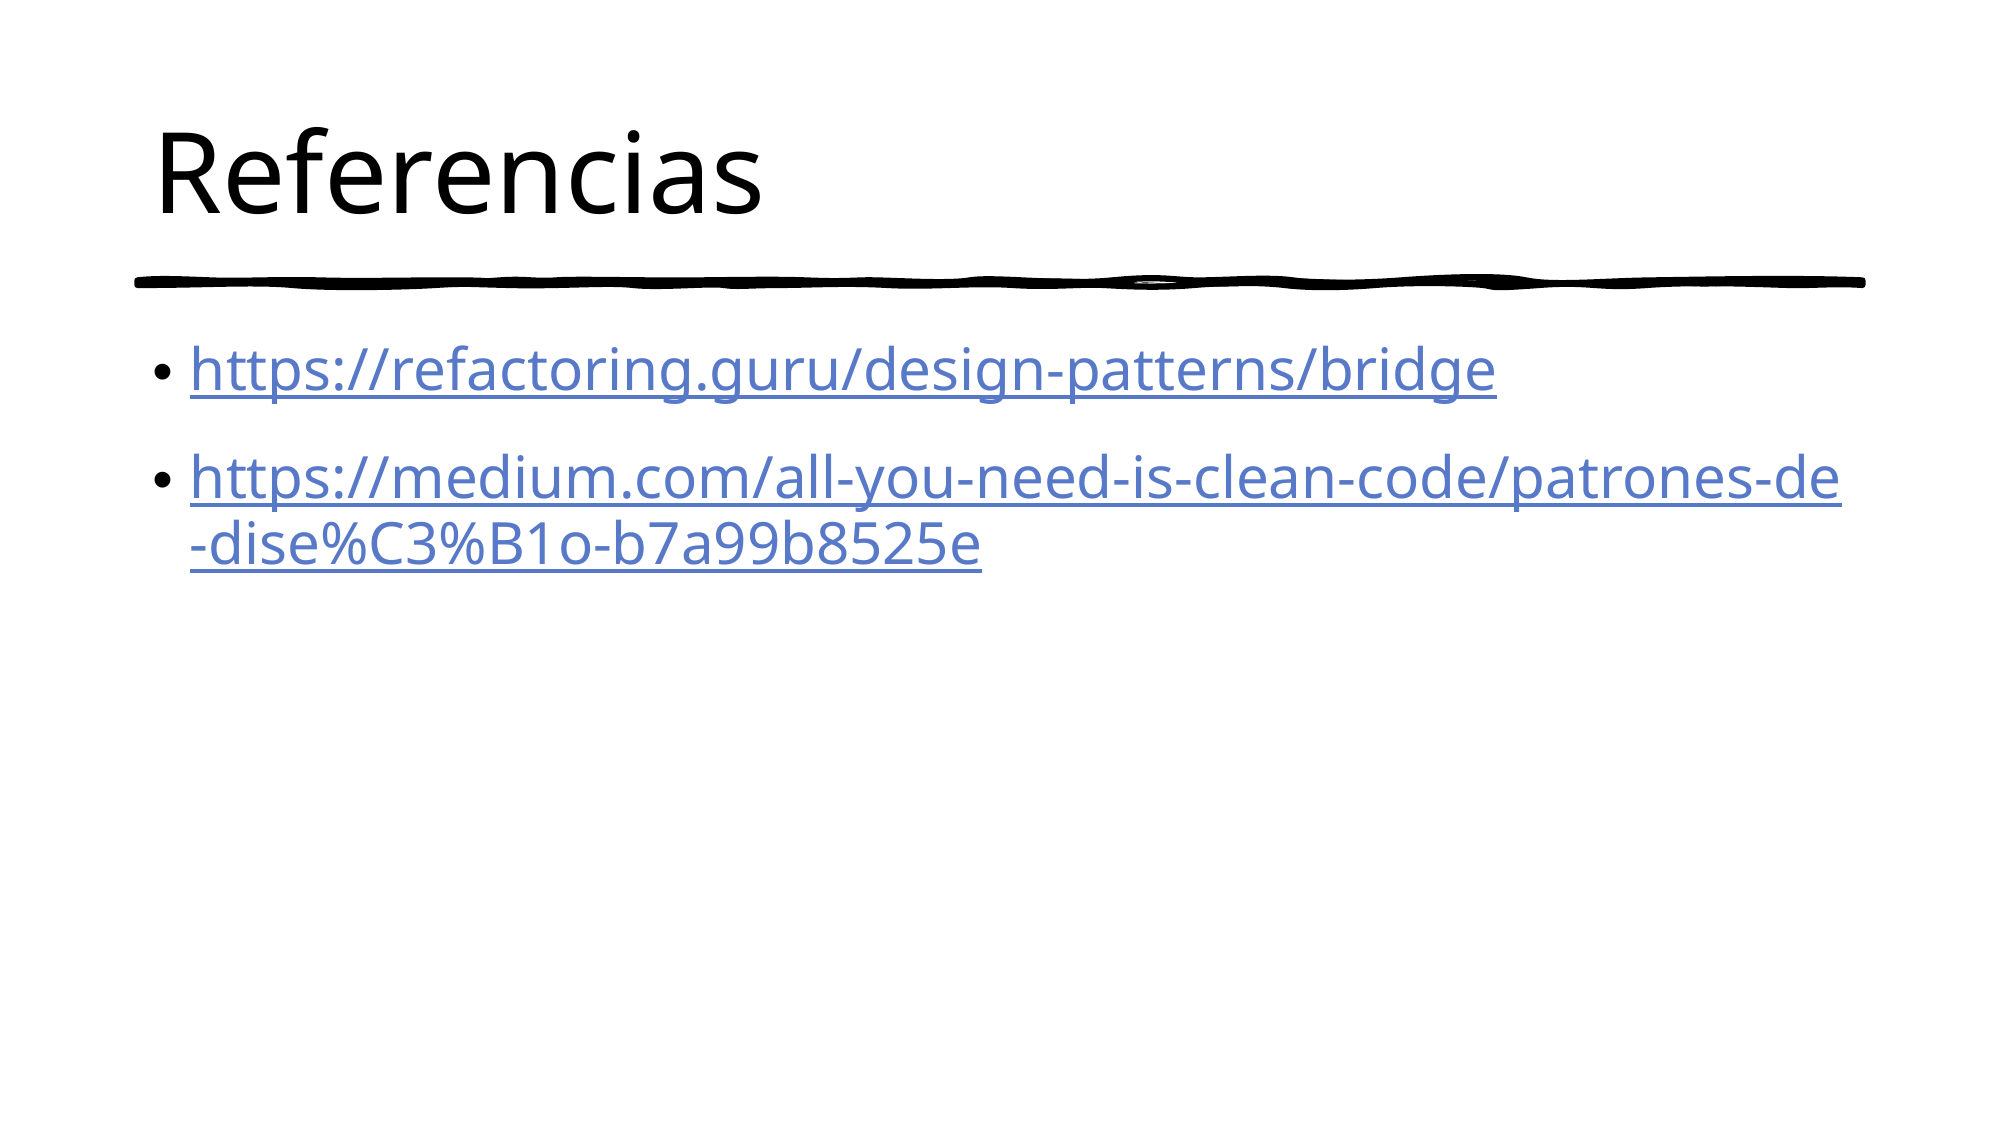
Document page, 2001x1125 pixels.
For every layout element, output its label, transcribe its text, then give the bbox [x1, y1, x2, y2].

title Referencias [137, 59, 1863, 278]
list https://refactoring.guru/design-patterns/bridge https://medium.com/all-you-need-is-clean-code/patrones-de-dise%C3%B1o-b7a99b8525e [137, 316, 1863, 1014]
